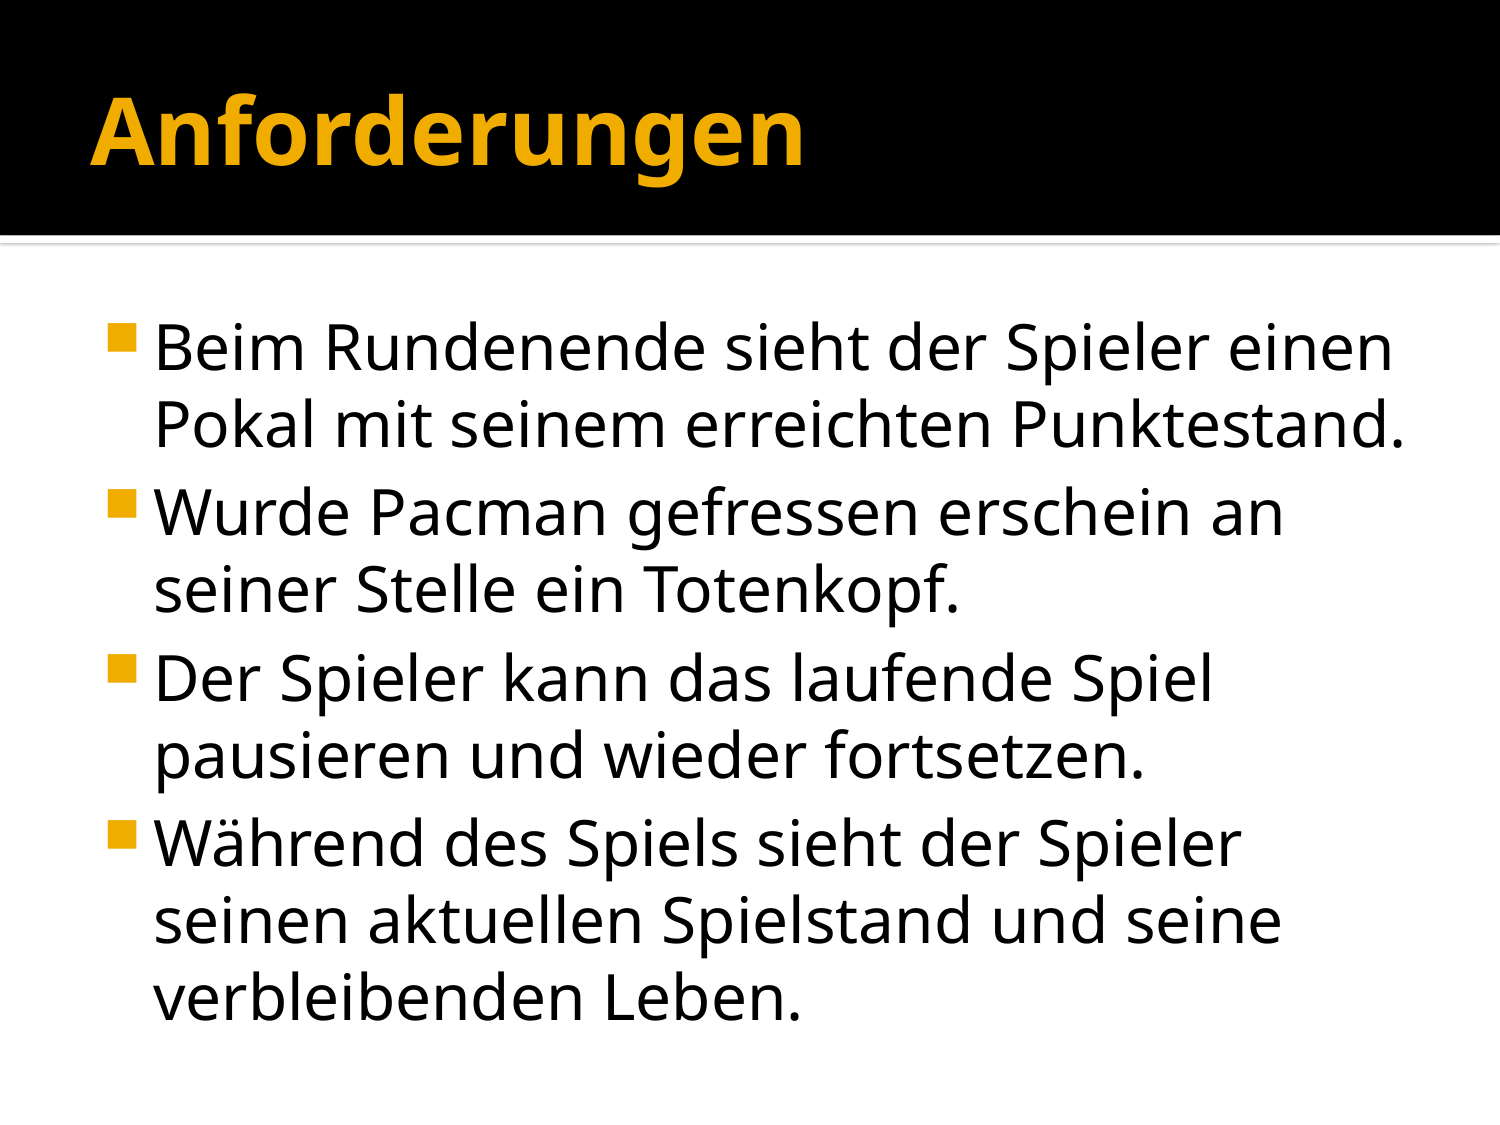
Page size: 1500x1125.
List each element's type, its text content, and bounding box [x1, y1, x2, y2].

title Anforderungen [75, 25, 1425, 231]
list Beim Rundenende sieht der Spieler einen Pokal mit seinem erreichten Punktestand. Wurde Pacman gefressen erschein an seiner Stelle ein Totenkopf. Der Spieler kann das laufende Spiel pausieren und wieder fortsetzen. Während des Spiels sieht der Spieler seinen aktuellen Spielstand und seine verbleibenden Leben. [75, 291, 1425, 1050]
